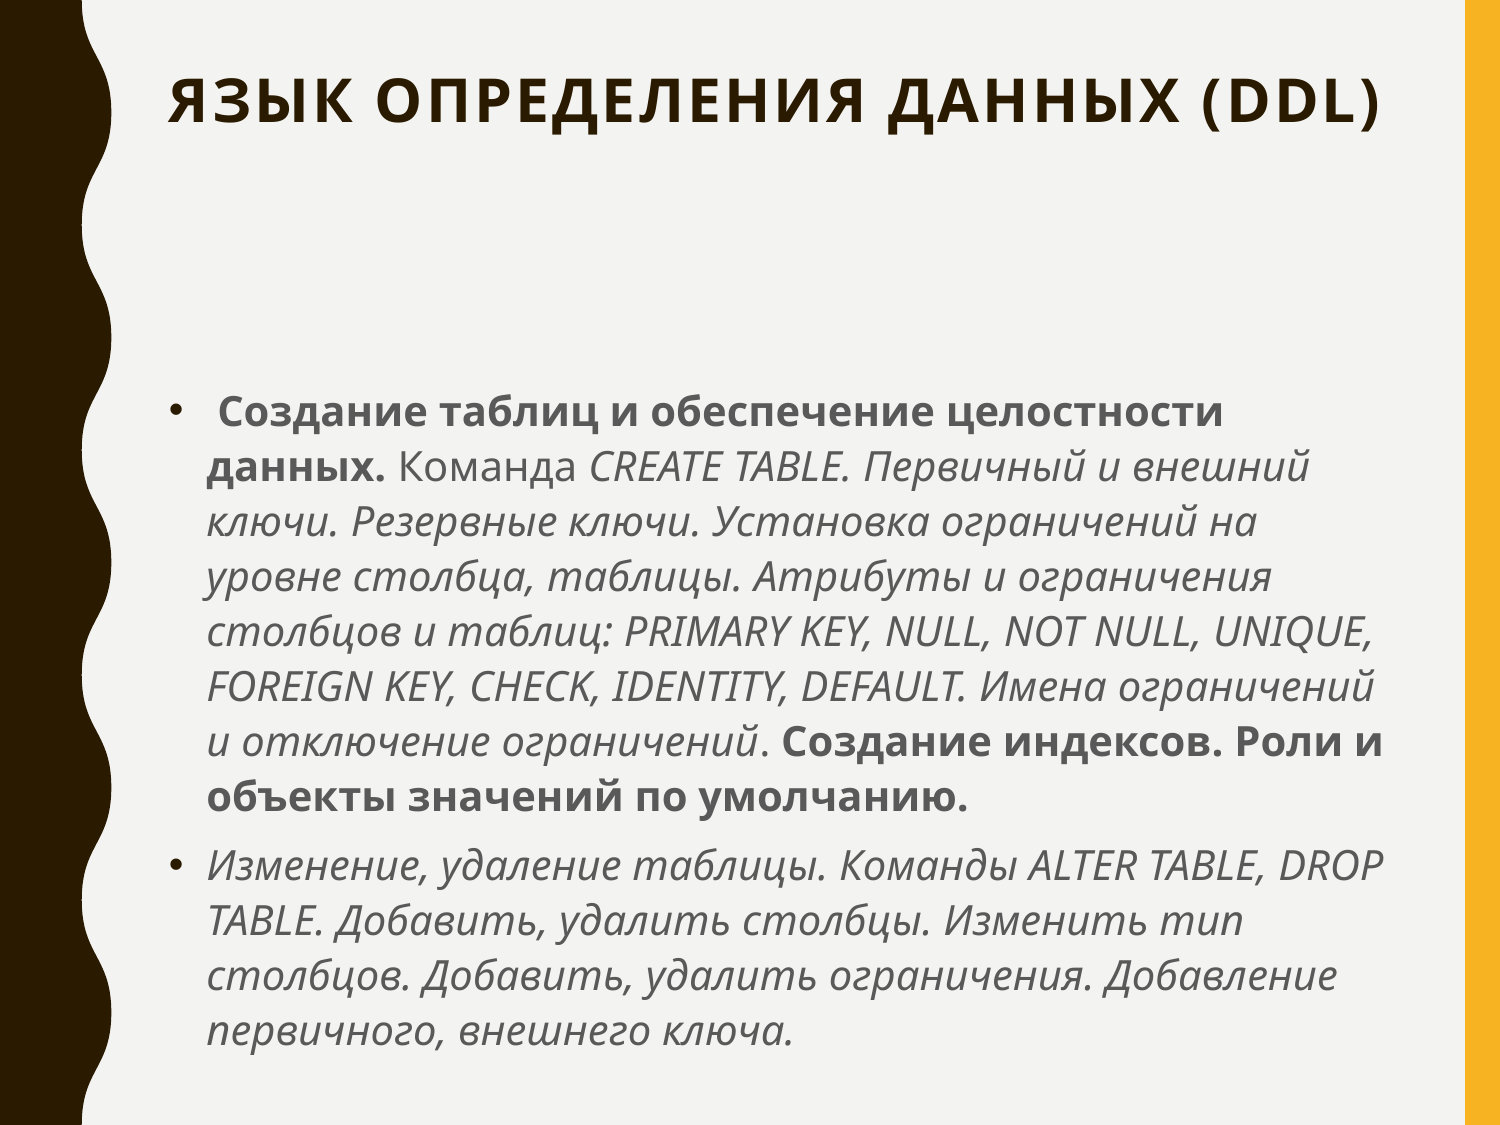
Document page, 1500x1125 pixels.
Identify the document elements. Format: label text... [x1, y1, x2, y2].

title Язык определения данных (DDL) [154, 62, 1407, 307]
list Создание таблиц и обеспечение целостности данных. Команда CREATE TABLE. Первичный и внешний ключи. Резервные ключи. Установка ограничений на уровне столбца, таблицы. Атрибуты и ограничения столбцов и таблиц: PRIMARY KEY, NULL, NOT NULL, UNIQUE, FOREIGN KEY, CHECK, IDENTITY, DEFAULT. Имена ограничений и отключение ограничений. Создание индексов. Роли и объекты значений по умолчанию. Изменение, удаление таблицы. Команды ALTER TABLE, DROP TABLE. Добавить, удалить столбцы. Изменить тип столбцов. Добавить, удалить ограничения. Добавление первичного, внешнего ключа. [154, 307, 1407, 1049]
